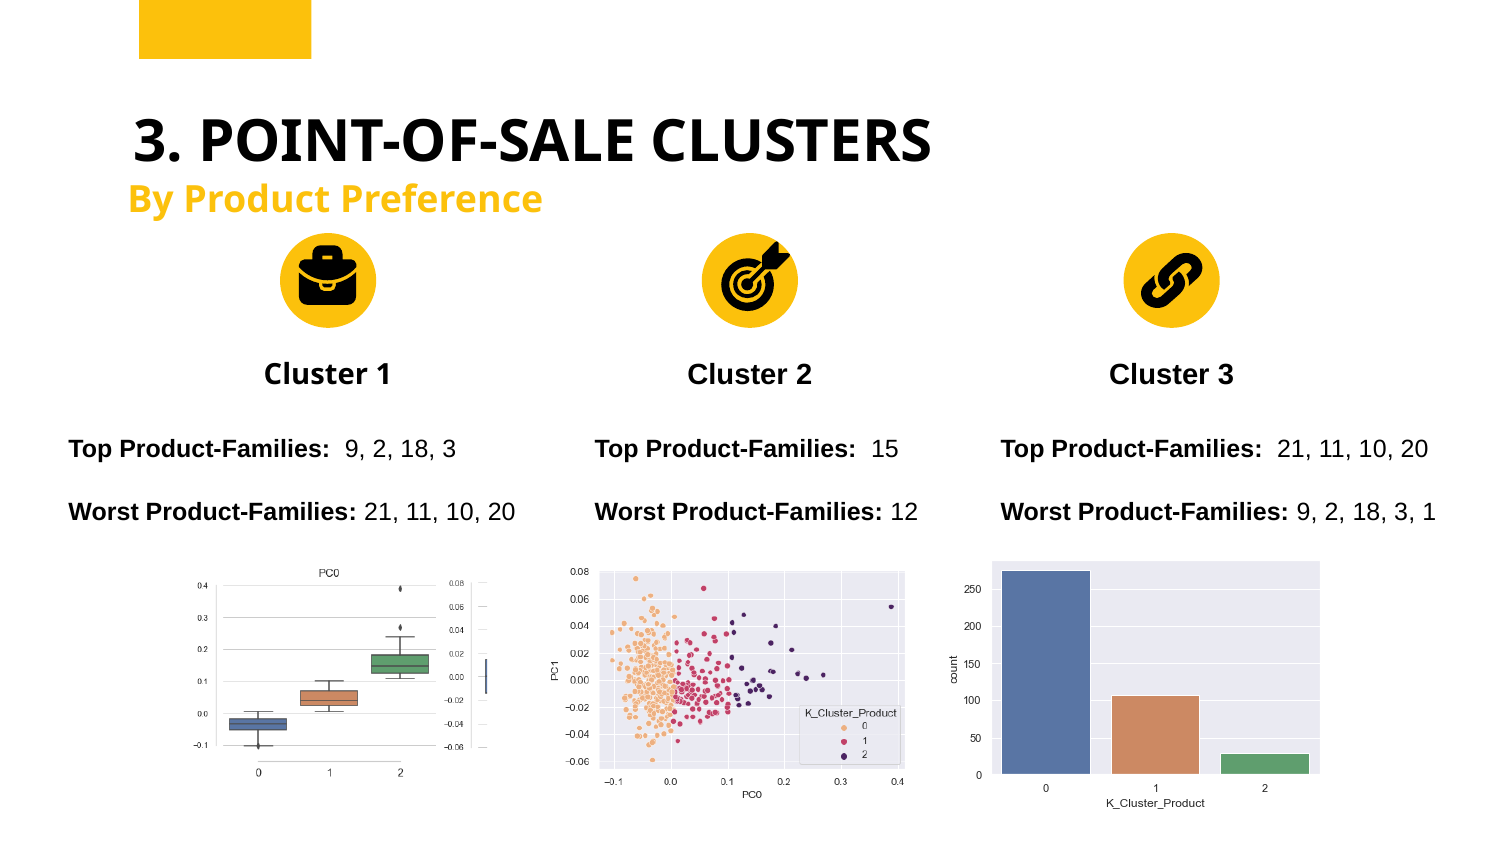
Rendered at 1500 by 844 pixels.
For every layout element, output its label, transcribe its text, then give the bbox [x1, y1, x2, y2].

text_box [1123, 233, 1220, 310]
picture [177, 522, 488, 782]
picture [544, 560, 912, 806]
text_box Top Product-Families: 9, 2, 18, 3 Worst Product-Families: 21, 11, 10, 20 [53, 417, 545, 549]
text_box [701, 247, 716, 315]
title 3. POINT-OF-SALE CLUSTERS [118, 88, 1305, 178]
text_box Cluster 1 [152, 340, 504, 407]
text_box [280, 233, 377, 328]
picture [941, 553, 1326, 814]
text_box [719, 317, 778, 328]
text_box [1139, 252, 1205, 309]
text_box By Product Preference [112, 159, 1200, 224]
text_box Cluster 2 [557, 340, 943, 407]
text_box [298, 245, 357, 306]
text_box [1141, 317, 1201, 328]
text_box Top Product-Families: 15 Worst Product-Families: 12 [579, 417, 985, 549]
text_box [726, 233, 774, 239]
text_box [721, 241, 791, 312]
text_box Top Product-Families: 21, 11, 10, 20 Worst Product-Families: 9, 2, 18, 3, 1 [985, 417, 1477, 549]
text_box Cluster 3 [996, 340, 1347, 407]
